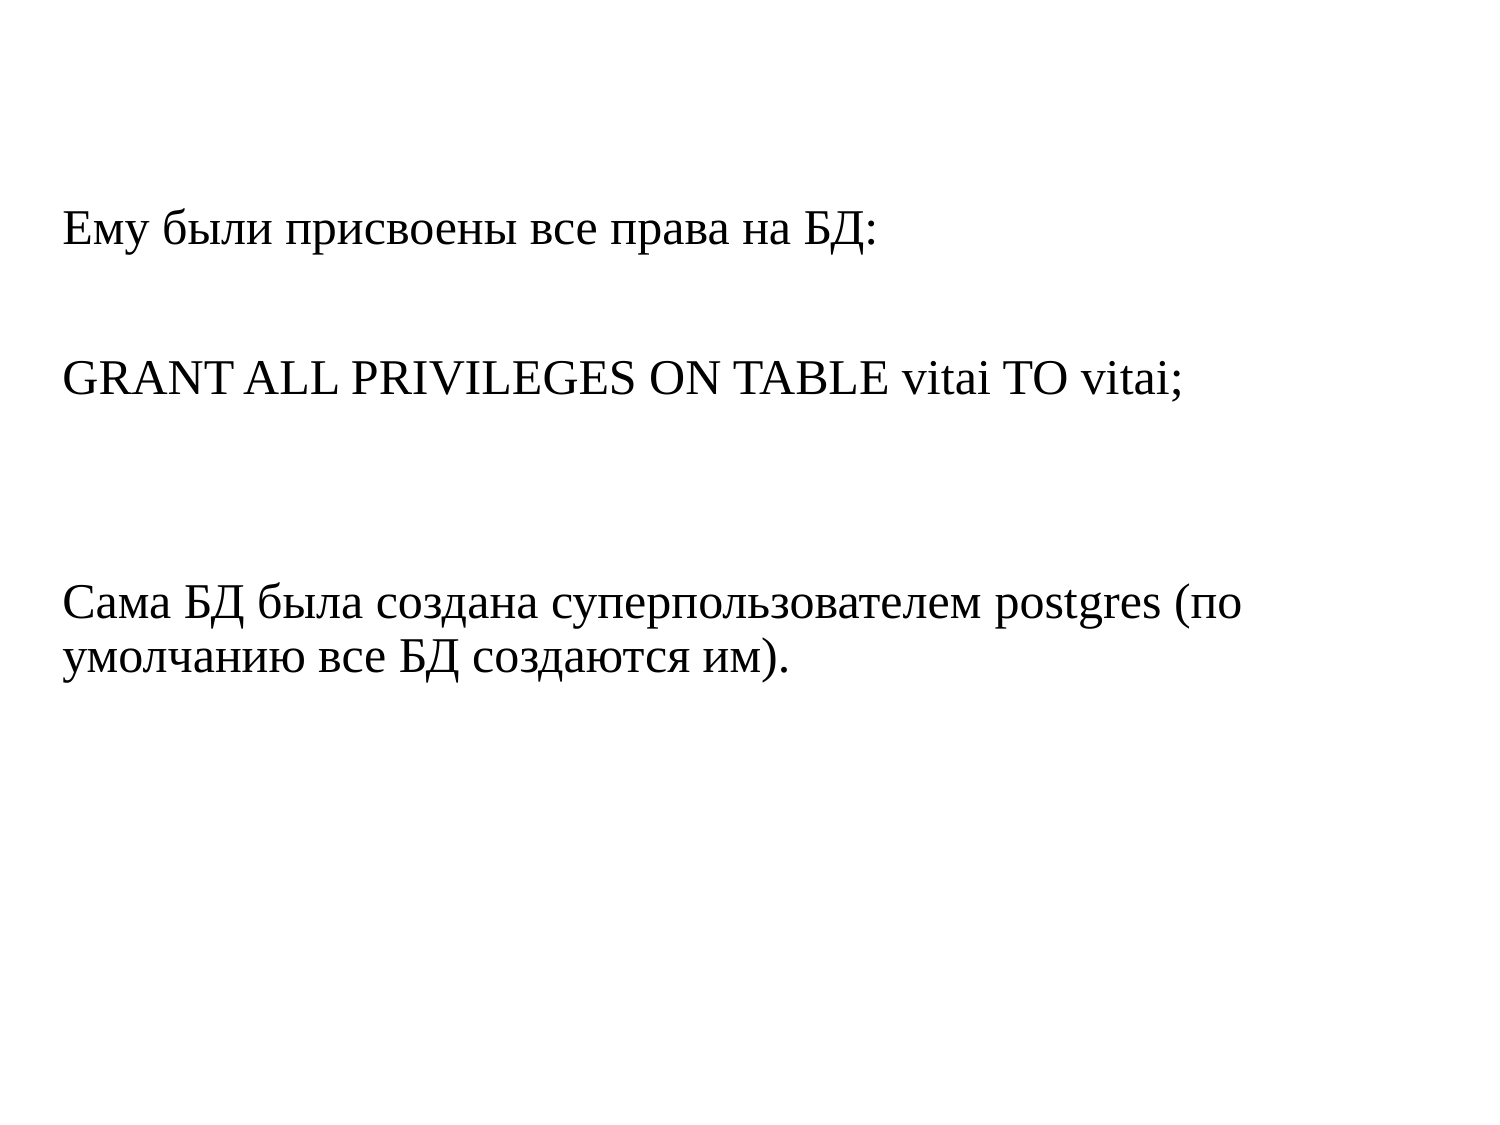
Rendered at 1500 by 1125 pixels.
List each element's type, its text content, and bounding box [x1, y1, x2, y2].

text_box Ему были присвоены все права на БД: GRANT ALL PRIVILEGES ON TABLE vitai TO vitai; Сама БД была создана суперпользователем postgres (по умолчанию все БД создаются им). [62, 135, 1425, 916]
